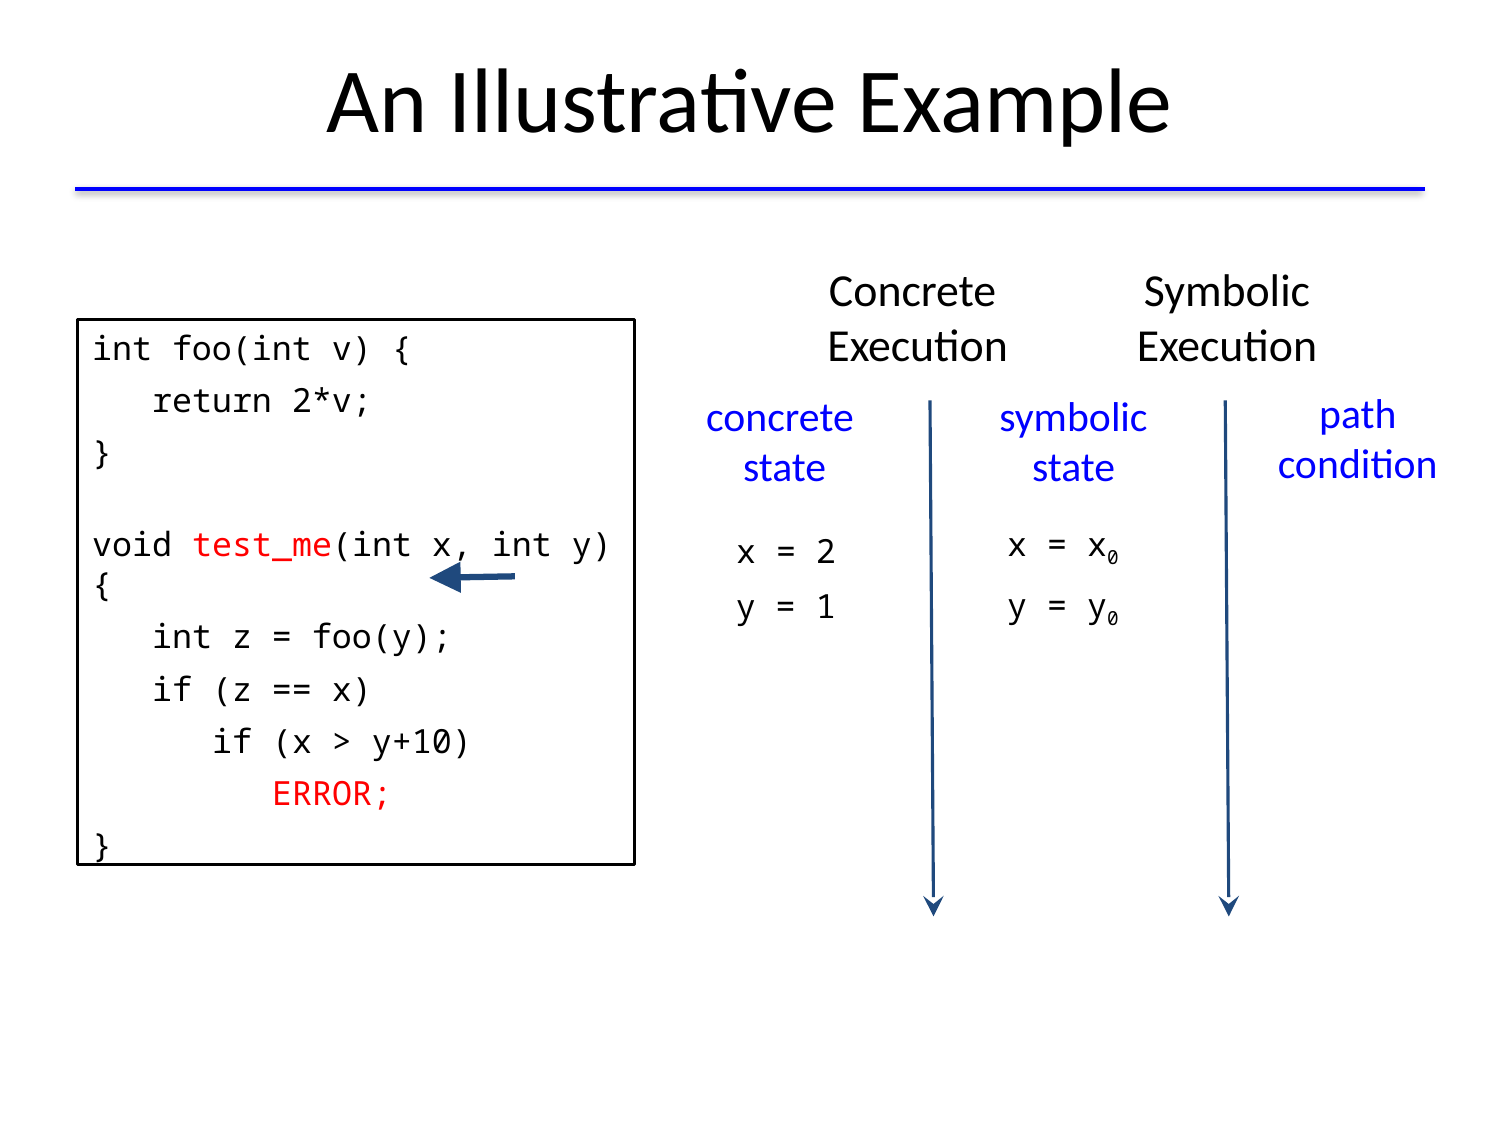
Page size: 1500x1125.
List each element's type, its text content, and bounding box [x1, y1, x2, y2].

text_box x = x0 y = y0 [939, 510, 1186, 642]
list int foo(int v) { return 2*v; } void test_me(int x, int y) { int z = foo(y); if (z == x) if (x > y+10) ERROR; } [77, 319, 635, 865]
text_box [461, 580, 515, 585]
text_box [929, 400, 934, 917]
text_box concrete state [643, 388, 926, 491]
text_box symbolic state [926, 388, 1230, 491]
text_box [429, 579, 442, 585]
text_box Concrete Execution [762, 264, 1074, 367]
text_box x = 2 y = 1 [664, 515, 907, 646]
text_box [1225, 400, 1230, 917]
title An Illustrative Example [75, 1, 1425, 190]
text_box path condition [1248, 386, 1467, 489]
text_box Symbolic Execution [1078, 264, 1376, 367]
